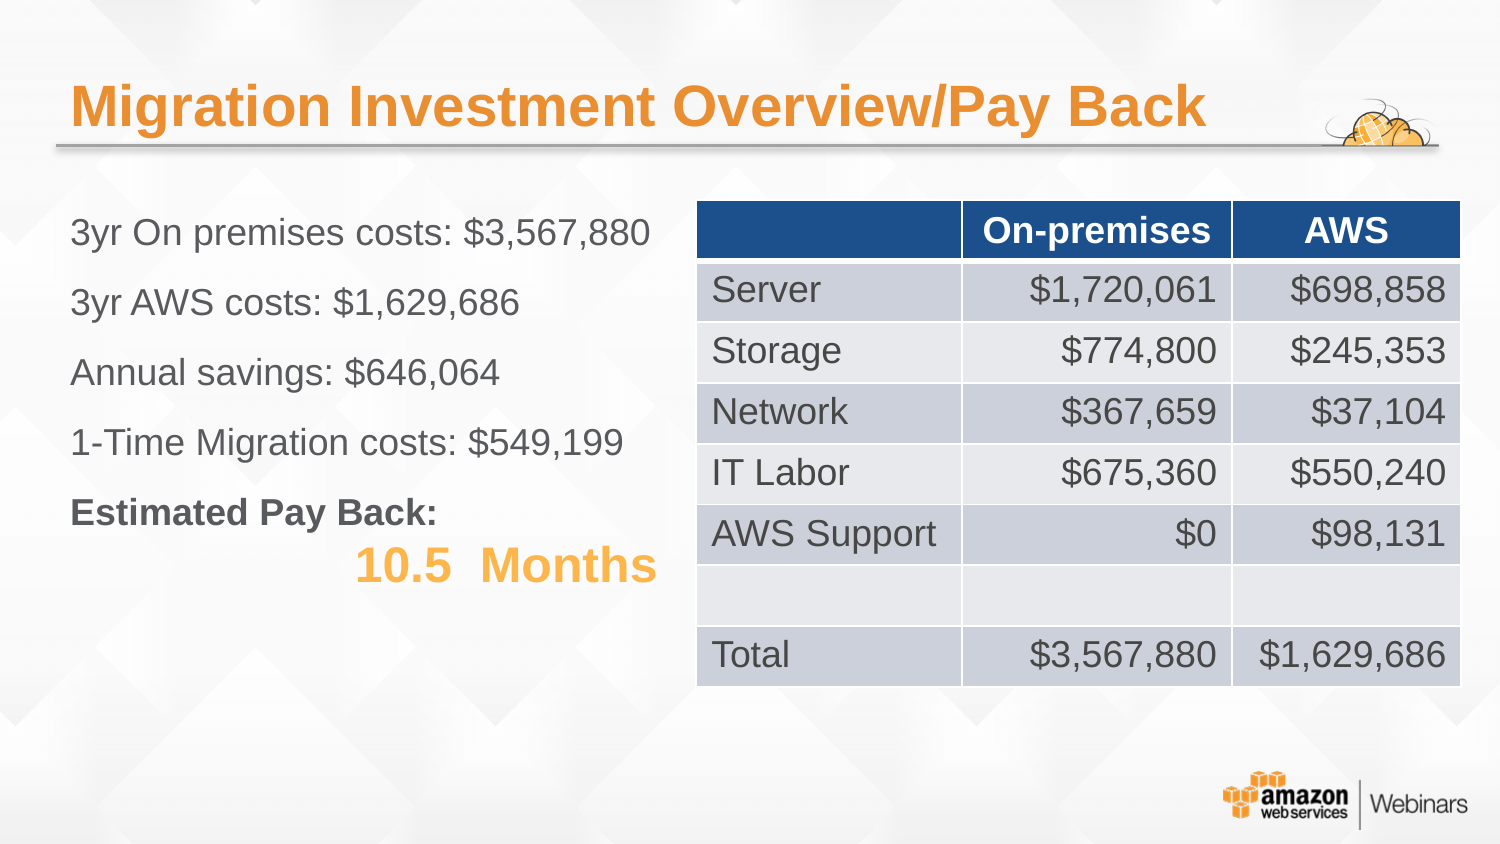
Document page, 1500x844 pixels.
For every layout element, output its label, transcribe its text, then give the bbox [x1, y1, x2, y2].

picture [0, 0, 1500, 844]
table_cell $245,353 [1233, 323, 1460, 382]
table_cell $0 [963, 505, 1231, 564]
table_cell $1,629,686 [1233, 627, 1460, 686]
table_header AWS [1233, 201, 1460, 258]
table_cell Total [697, 627, 961, 686]
table_cell Server [697, 264, 961, 321]
table_cell $1,720,061 [963, 264, 1231, 321]
list 3yr On premises costs: $3,567,880 3yr AWS costs: $1,629,686 Annual savings: $646,064 1-Time Migration costs: $549,199 Estimated Pay Back: 10.5 Months [55, 200, 673, 690]
table_header [697, 201, 961, 258]
table_cell IT Labor [697, 445, 961, 504]
table_cell [963, 566, 1231, 625]
table_cell $698,858 [1233, 264, 1460, 321]
table_cell [1233, 566, 1460, 625]
table_cell $675,360 [963, 445, 1231, 504]
table_cell Network [697, 384, 961, 443]
table_cell $3,567,880 [963, 627, 1231, 686]
title Migration Investment Overview/Pay Back [55, 18, 1402, 146]
table_cell [697, 566, 961, 625]
table_cell $367,659 [963, 384, 1231, 443]
table_cell AWS Support [697, 505, 961, 564]
table_cell $37,104 [1233, 384, 1460, 443]
table_cell Storage [697, 323, 961, 382]
table_cell $98,131 [1233, 505, 1460, 564]
table_cell $550,240 [1233, 445, 1460, 504]
table_header On-premises [963, 201, 1231, 258]
table_cell $774,800 [963, 323, 1231, 382]
